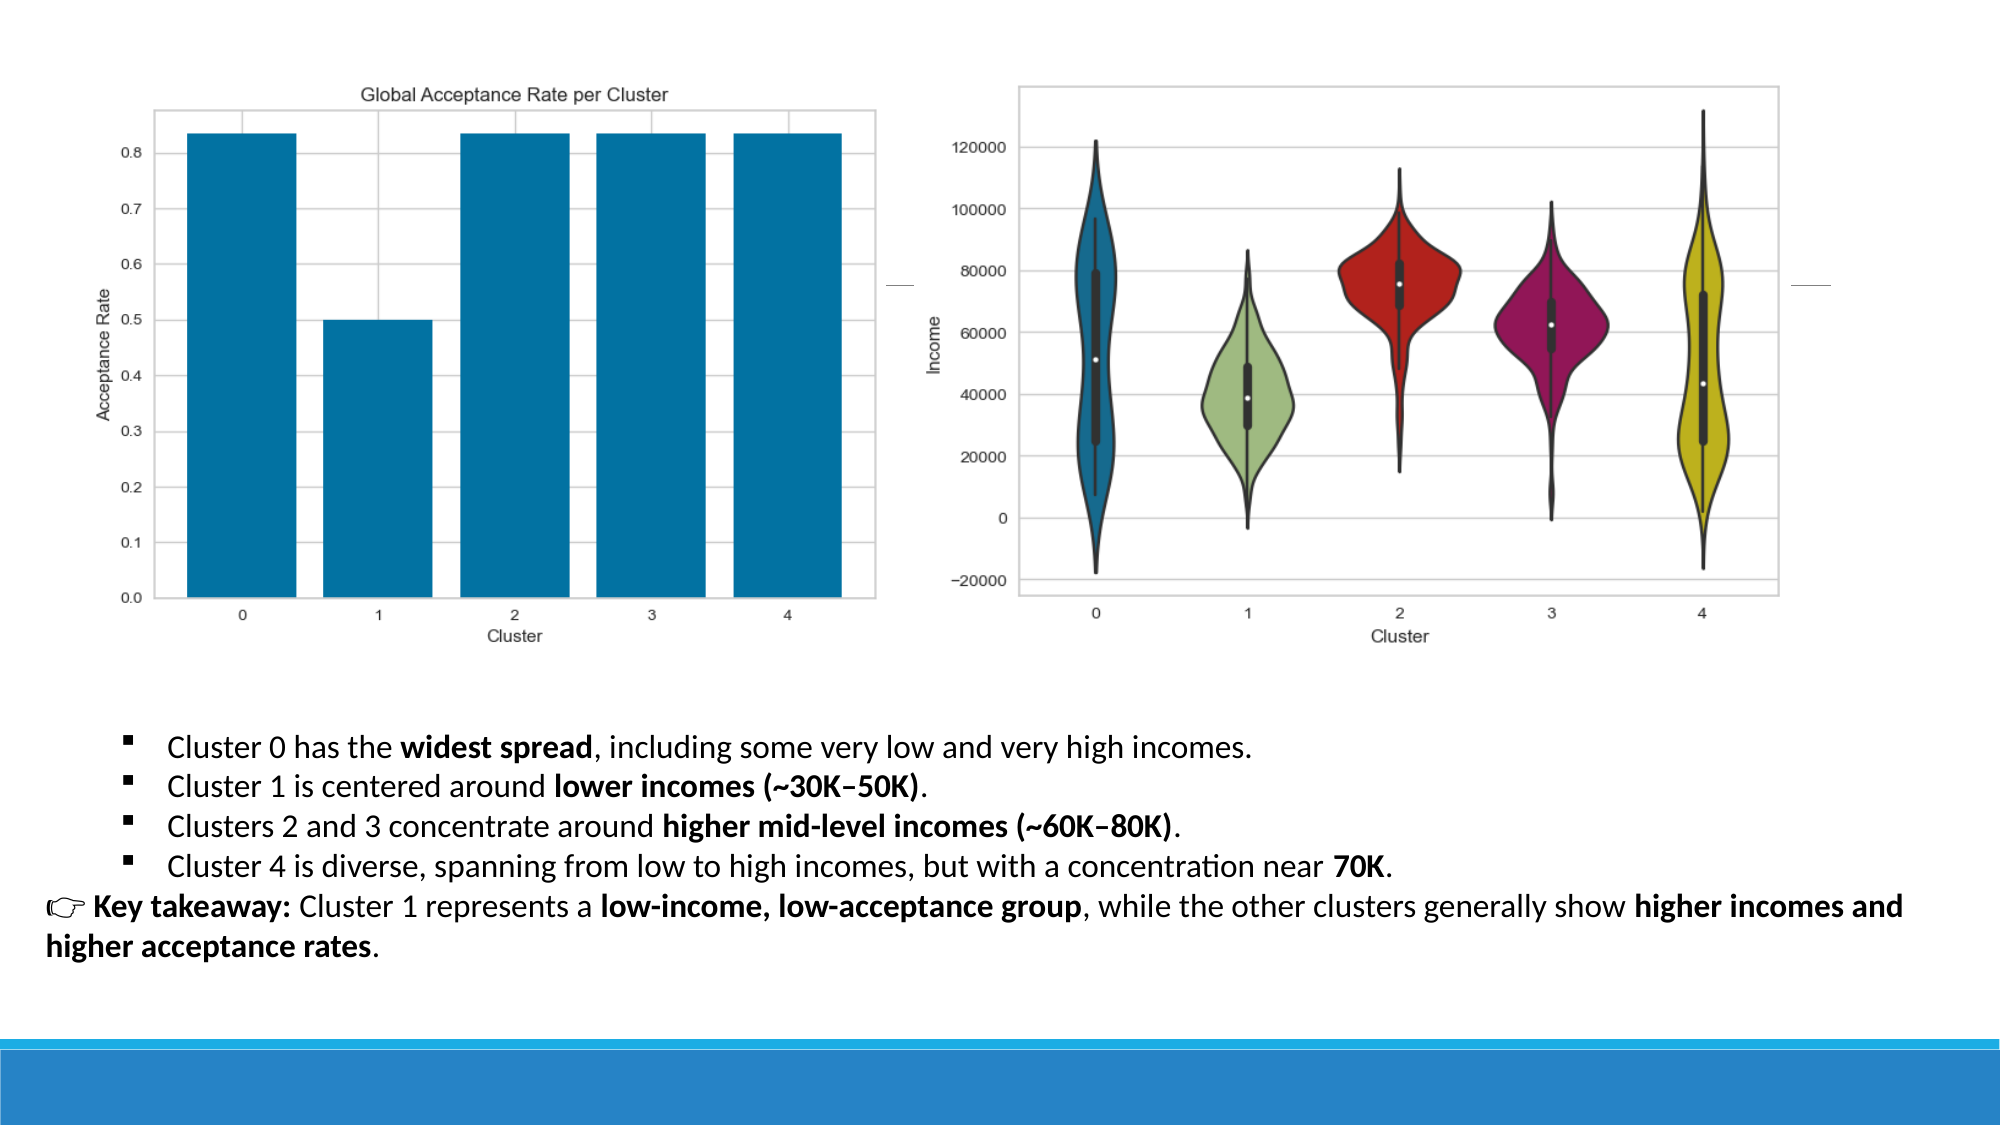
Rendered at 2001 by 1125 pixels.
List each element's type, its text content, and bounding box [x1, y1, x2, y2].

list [85, 76, 887, 658]
picture [913, 76, 1791, 658]
text_box Cluster 0 has the widest spread, including some very low and very high incomes. Cluster 1 is centered around lower incomes (~30K–50K). Clusters 2 and 3 concentrate around higher mid-level incomes (~60K–80K). Cluster 4 is diverse, spanning from low to high incomes, but with a concentration near 70K. 👉 Key takeaway: Cluster 1 represents a low-income, low-acceptance group, while the other clusters generally show higher incomes and higher acceptance rates. [30, 717, 1926, 1017]
